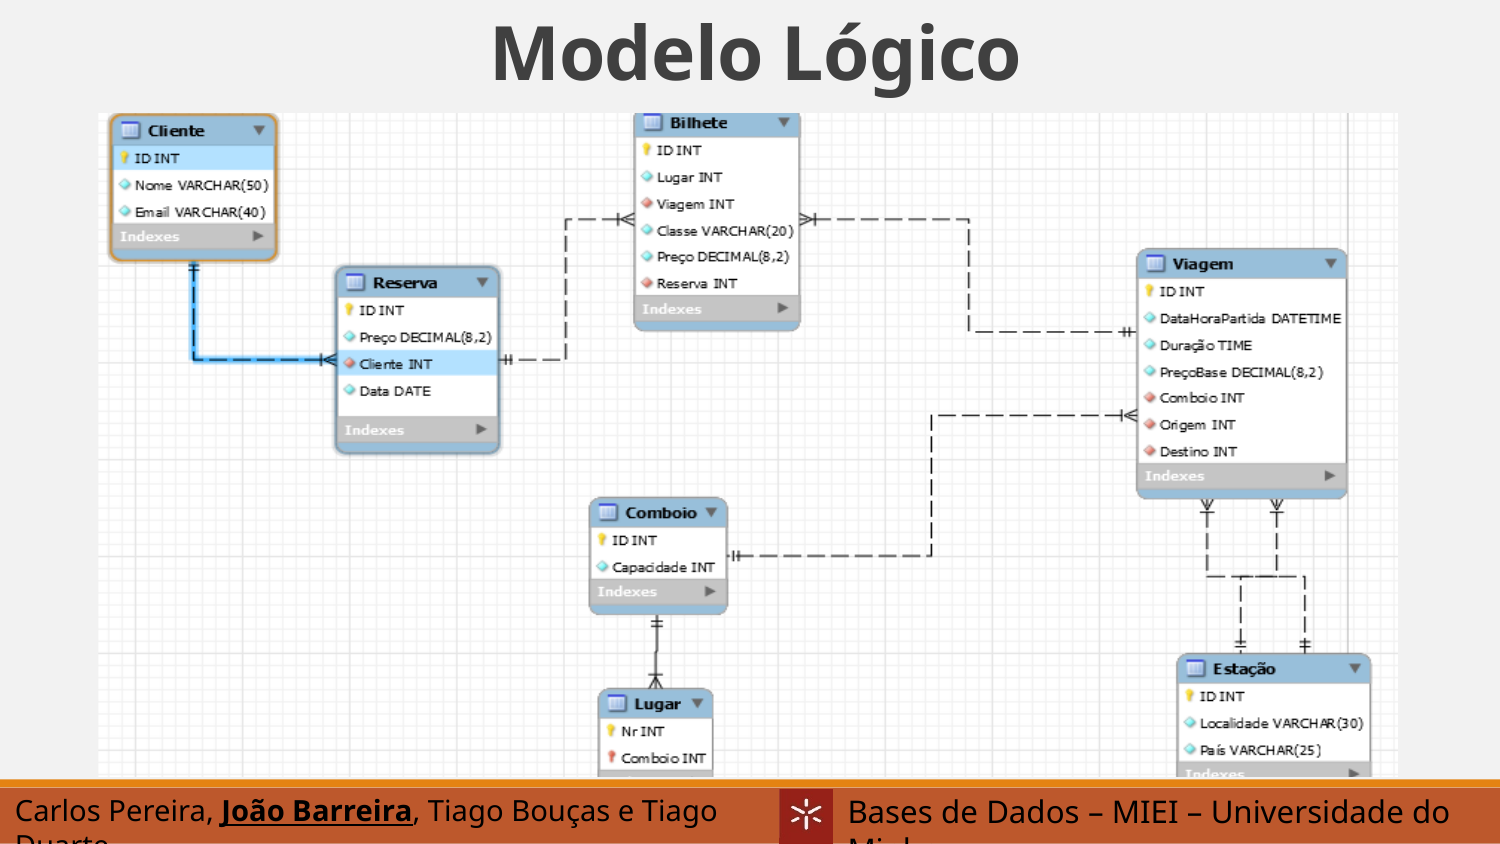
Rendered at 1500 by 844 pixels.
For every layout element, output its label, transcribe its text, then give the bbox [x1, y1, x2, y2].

title Modelo Lógico [123, 11, 1388, 103]
picture [779, 788, 834, 844]
text_box Carlos Pereira, João Barreira, Tiago Bouças e Tiago Duarte [0, 785, 779, 844]
picture [97, 113, 1410, 777]
text_box Bases de Dados – MIEI – Universidade do Minho [838, 785, 1500, 844]
